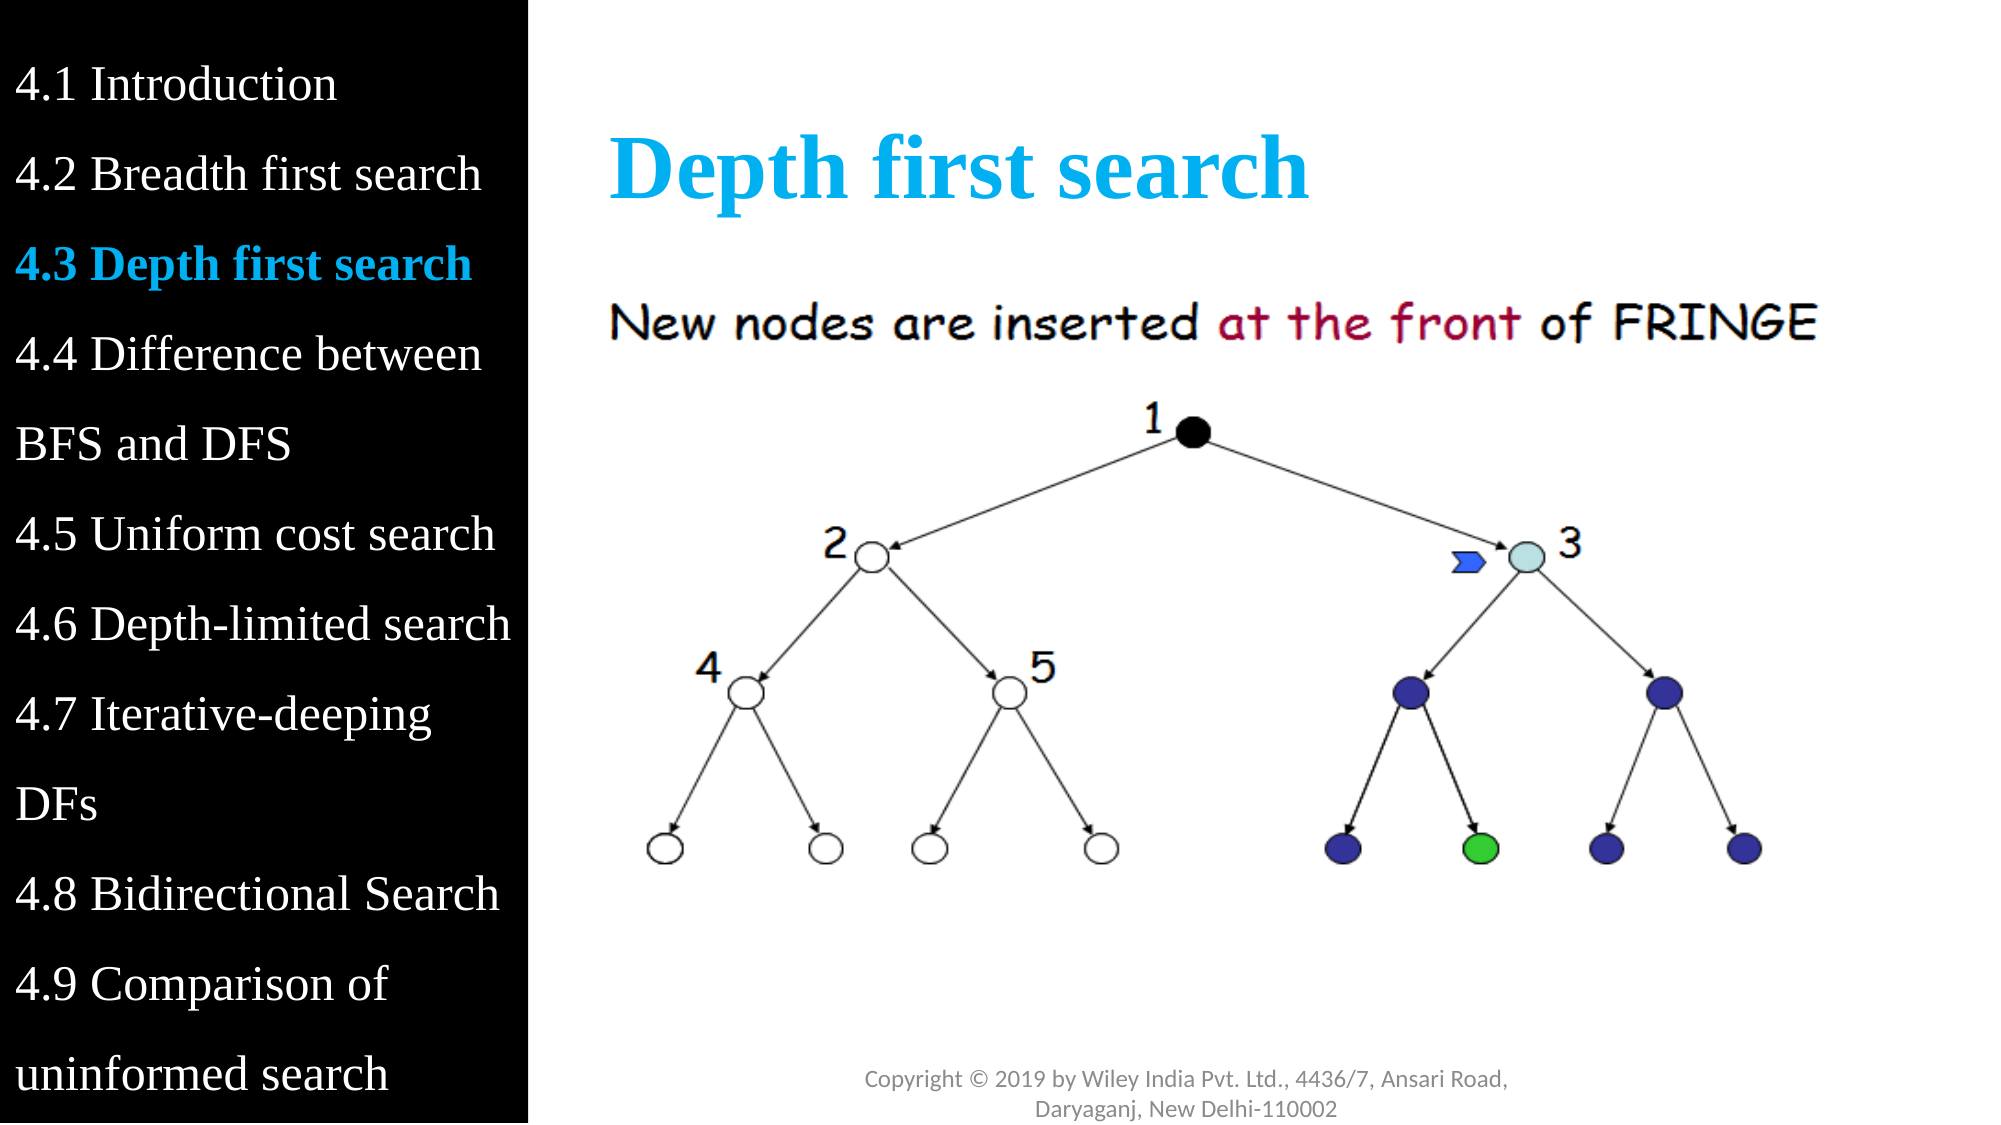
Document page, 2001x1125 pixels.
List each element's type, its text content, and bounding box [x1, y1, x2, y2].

title Depth first search [572, 59, 1863, 278]
text_box 4.1 Introduction 4.2 Breadth first search 4.3 Depth first search 4.4 Difference between BFS and DFS 4.5 Uniform cost search 4.6 Depth-limited search 4.7 Iterative-deeping DFs 4.8 Bidirectional Search 4.9 Comparison of uninformed search [0, 0, 529, 1123]
footer Copyright © 2019 by Wiley India Pvt. Ltd., 4436/7, Ansari Road, Daryaganj, New Delhi-110002 [849, 1062, 1525, 1123]
picture [572, 277, 1834, 888]
